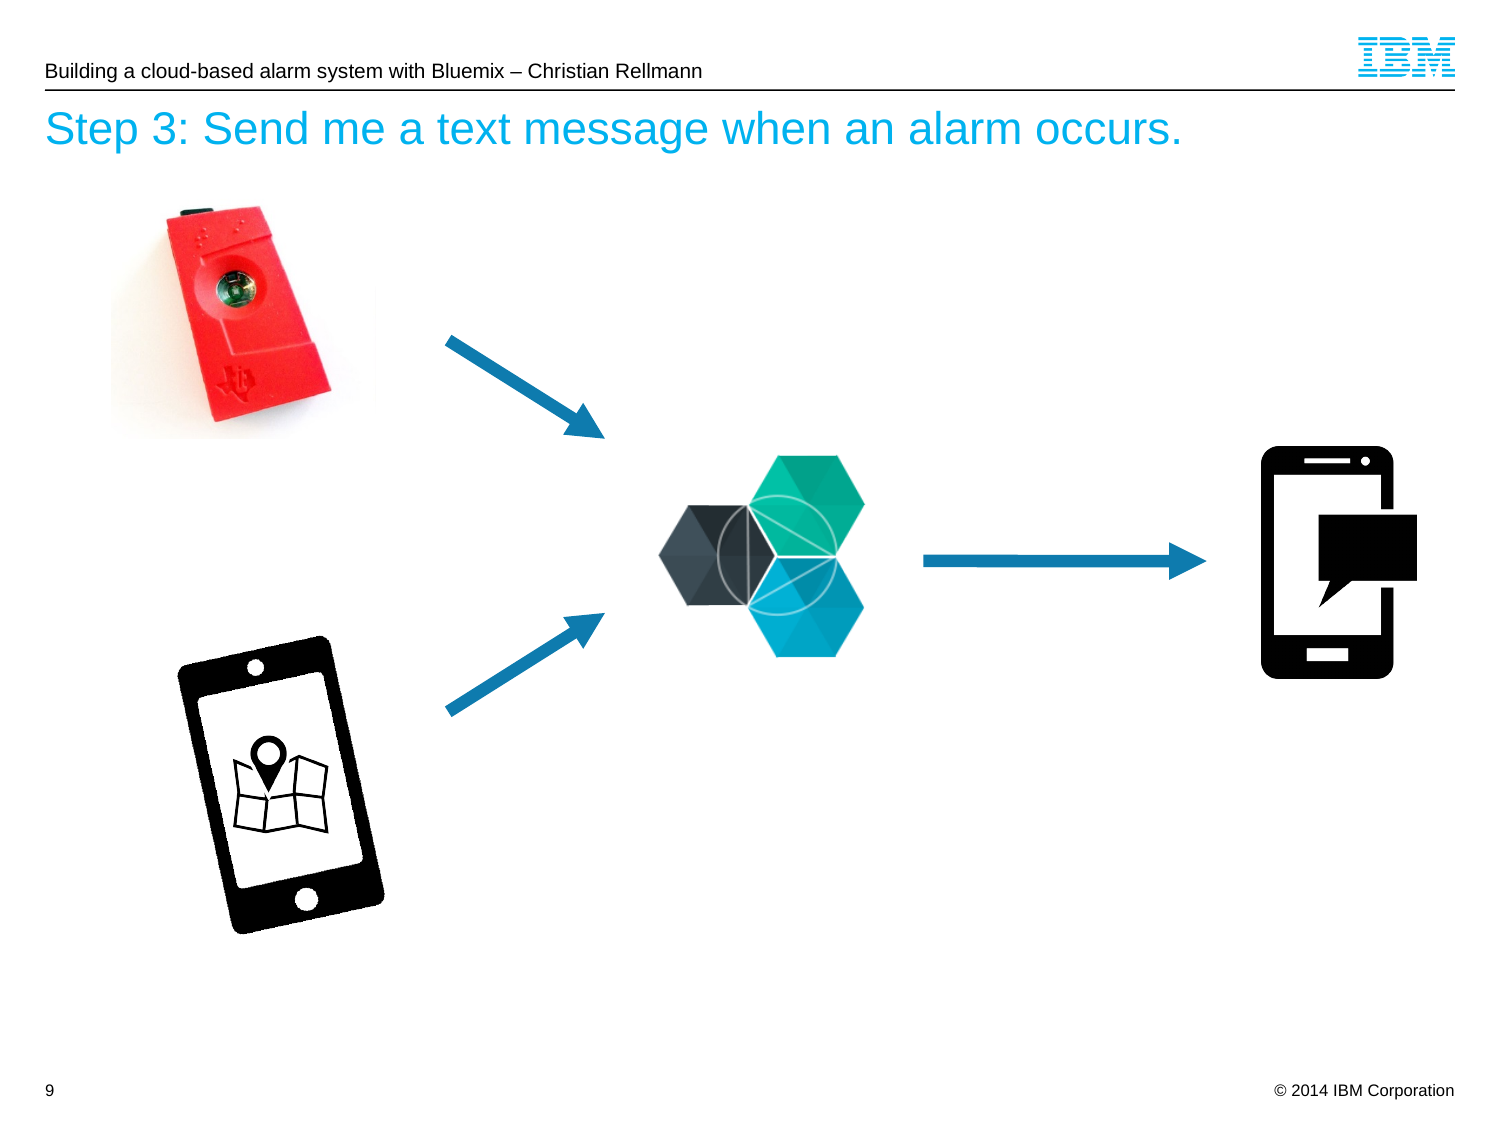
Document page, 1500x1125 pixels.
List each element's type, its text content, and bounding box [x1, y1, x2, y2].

picture [656, 450, 869, 663]
picture [95, 599, 467, 971]
picture [1358, 37, 1455, 77]
text_box [448, 340, 605, 439]
text_box 9 [29, 1072, 90, 1103]
text_box [448, 612, 605, 712]
picture [1260, 446, 1417, 680]
picture [110, 188, 377, 439]
text_box Step 3: Send me a text message when an alarm occurs. [29, 97, 1455, 218]
text_box [923, 554, 1207, 568]
